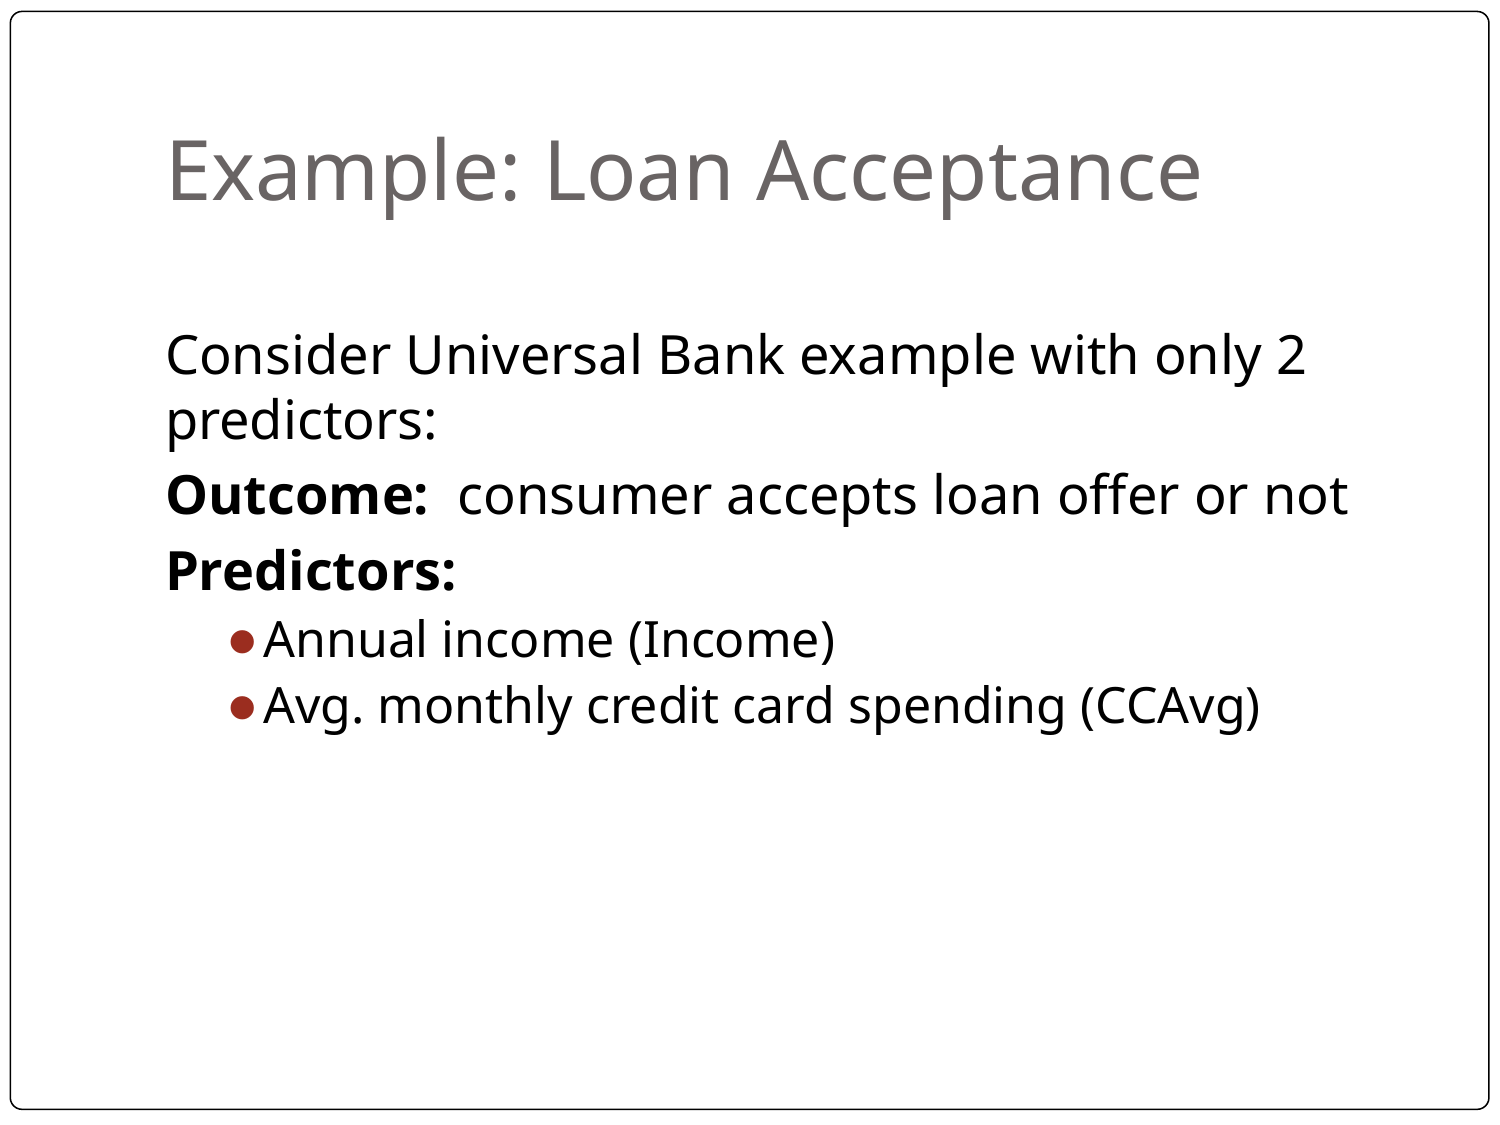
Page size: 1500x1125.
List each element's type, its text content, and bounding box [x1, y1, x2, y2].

list Consider Universal Bank example with only 2 predictors: Outcome: consumer accepts loan offer or not Predictors: Annual income (Income) Avg. monthly credit card spending (CCAvg) [150, 237, 1425, 988]
title Example: Loan Acceptance [150, 45, 1425, 233]
